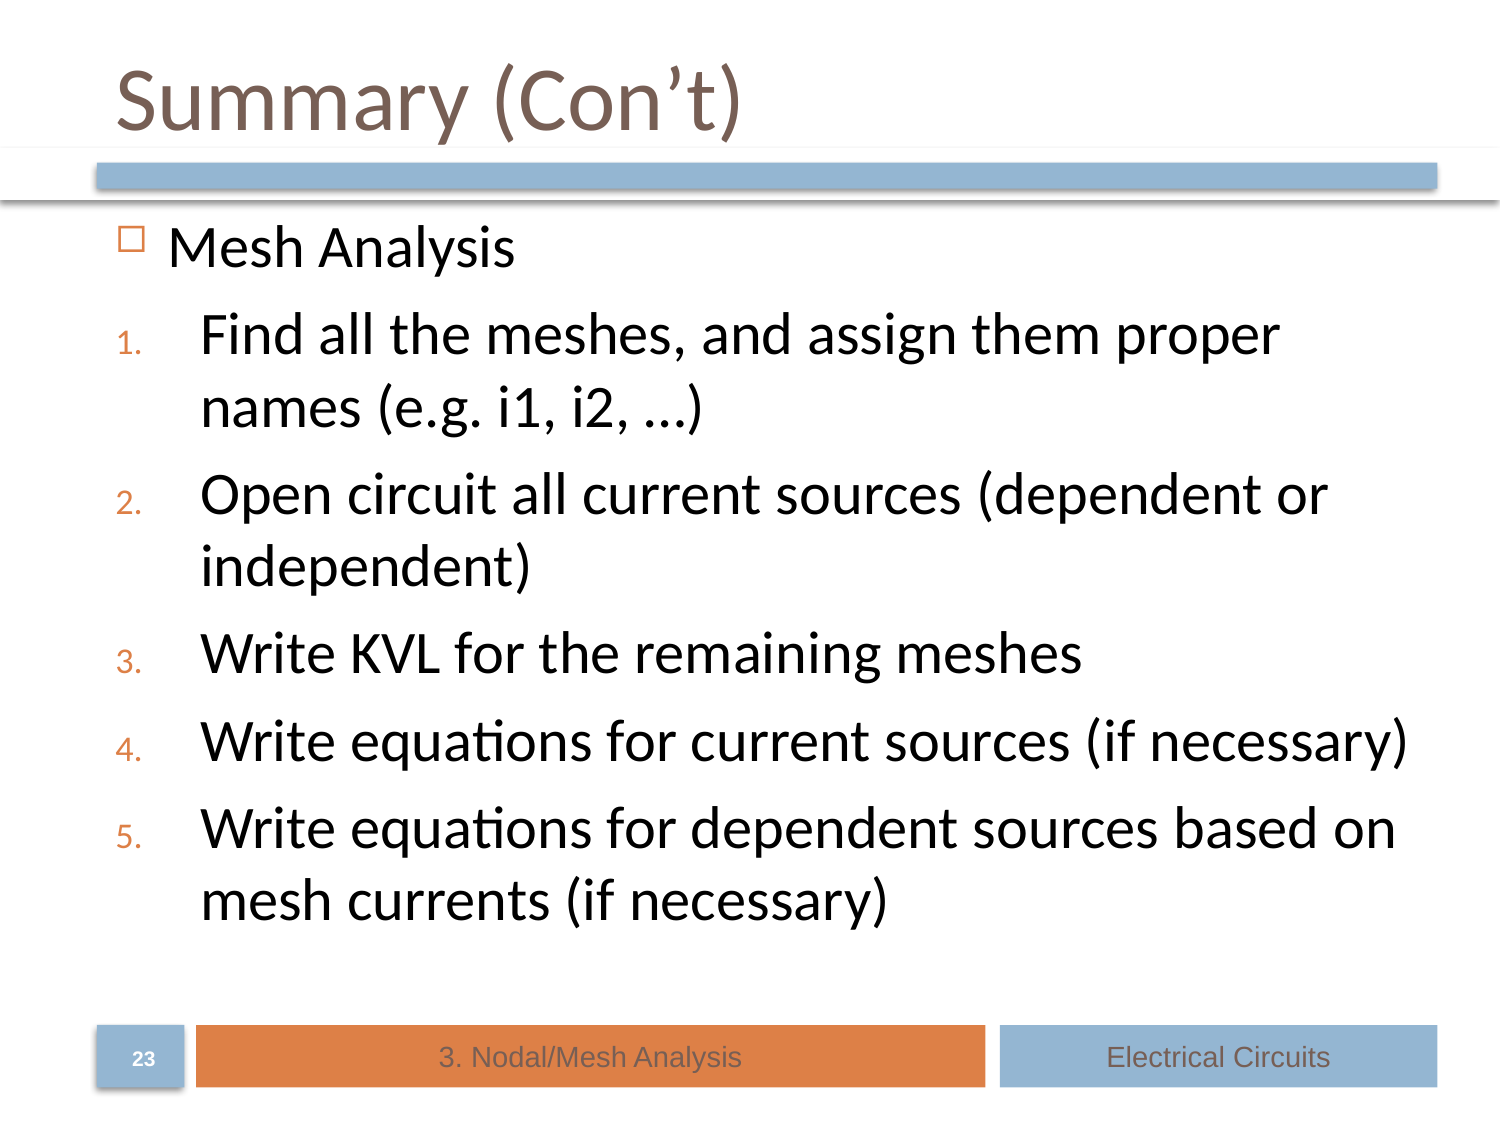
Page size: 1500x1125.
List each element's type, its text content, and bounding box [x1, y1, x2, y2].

slide_number 23 [99, 1038, 188, 1079]
title Summary (Con’t) [100, 37, 1438, 150]
list Mesh Analysis Find all the meshes, and assign them proper names (e.g. i1, i2, …) Open circuit all current sources (dependent or independent) Write KVL for the remaining meshes Write equations for current sources (if necessary) Write equations for dependent sources based on mesh currents (if necessary) [100, 200, 1438, 1000]
slide_number Electrical Circuits [999, 1025, 1438, 1088]
footer 3. Nodal/Mesh Analysis [196, 1025, 986, 1088]
